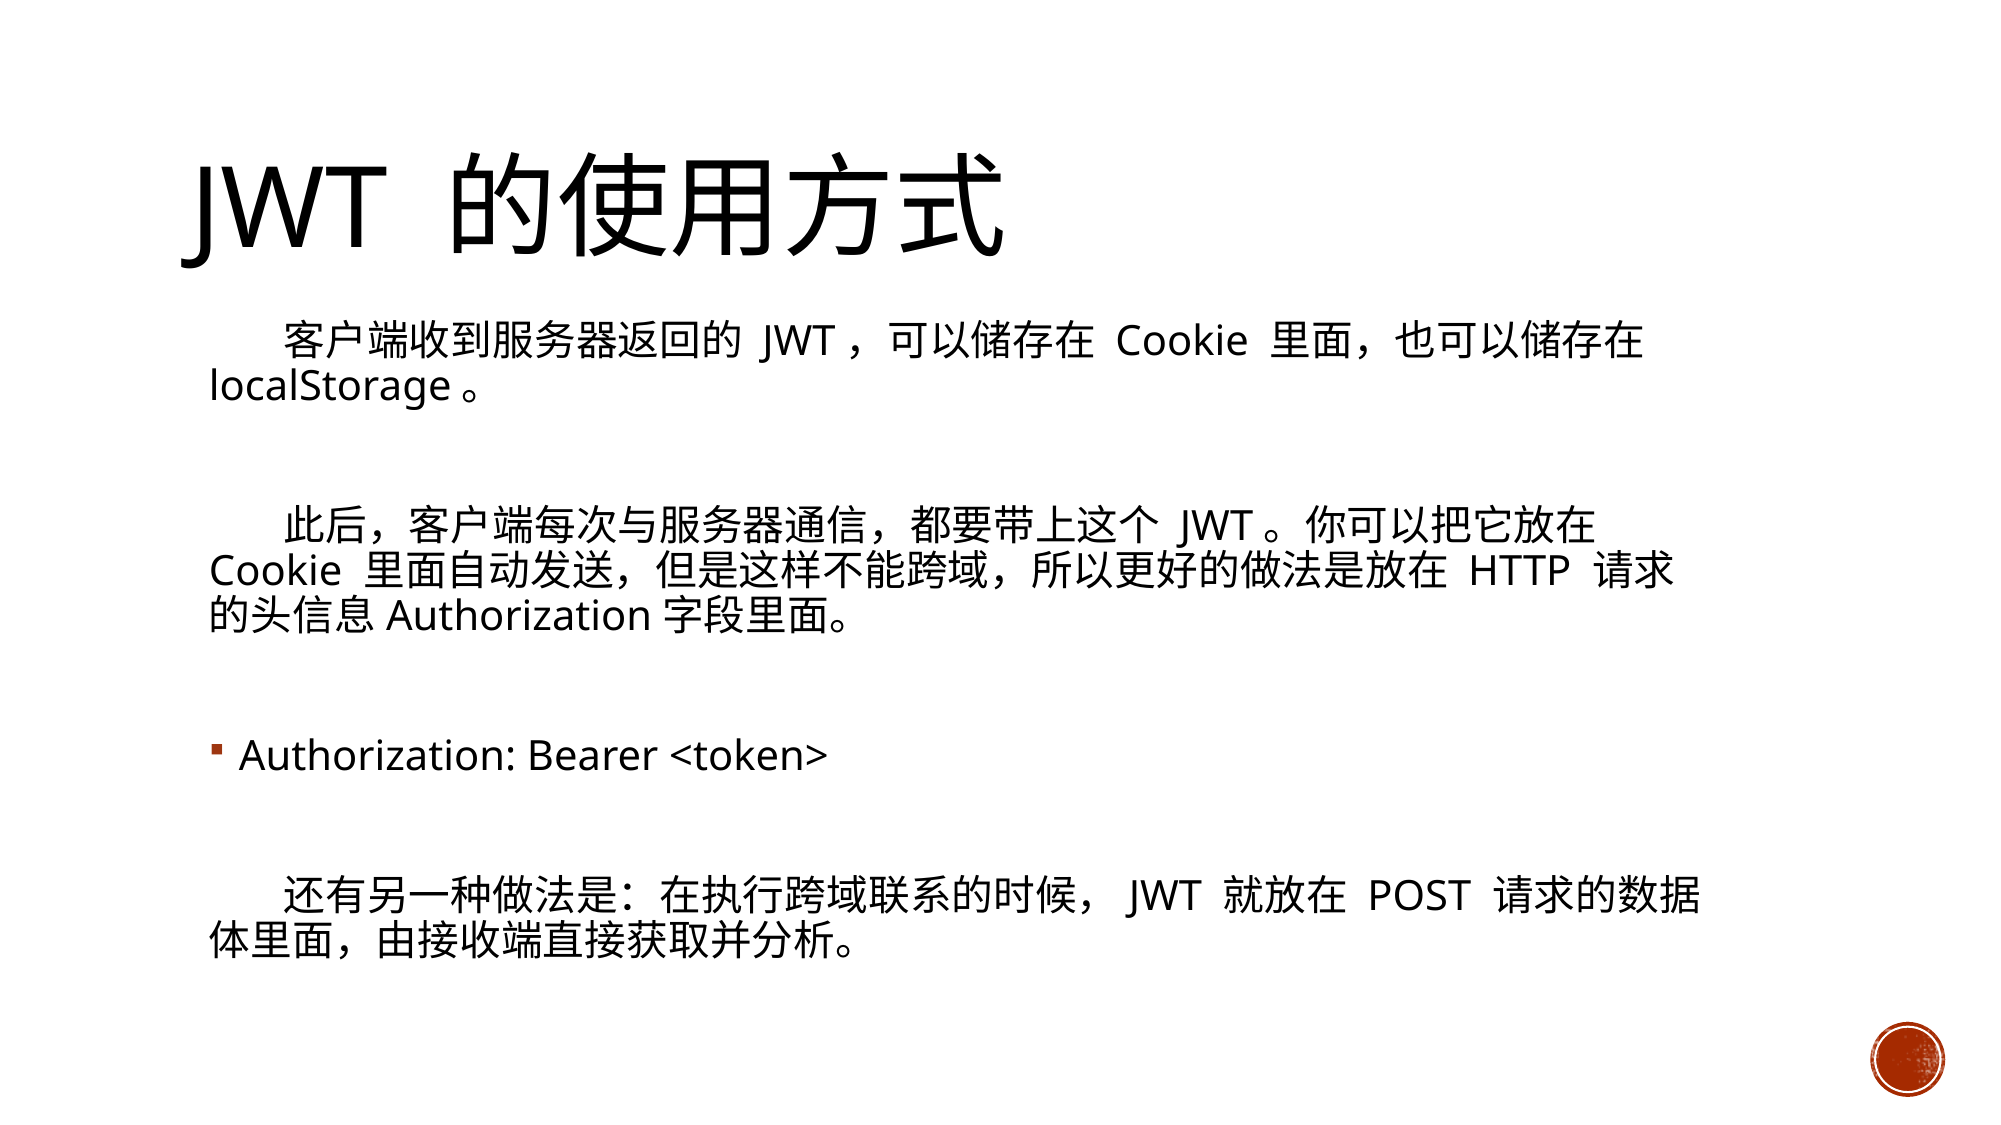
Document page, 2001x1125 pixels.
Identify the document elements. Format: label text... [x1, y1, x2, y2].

title JWT 的使用方式 [175, 79, 1826, 344]
list 客户端收到服务器返回的 JWT，可以储存在 Cookie 里面，也可以储存在 localStorage。 此后，客户端每次与服务器通信，都要带上这个 JWT。你可以把它放在 Cookie 里面自动发送，但是这样不能跨域，所以更好的做法是放在 HTTP 请求的头信息Authorization字段里面。 Authorization: Bearer <token> 还有另一种做法是：在执行跨域联系的时候，JWT 就放在 POST 请求的数据体里面，由接收端直接获取并分析。 [194, 311, 1722, 999]
